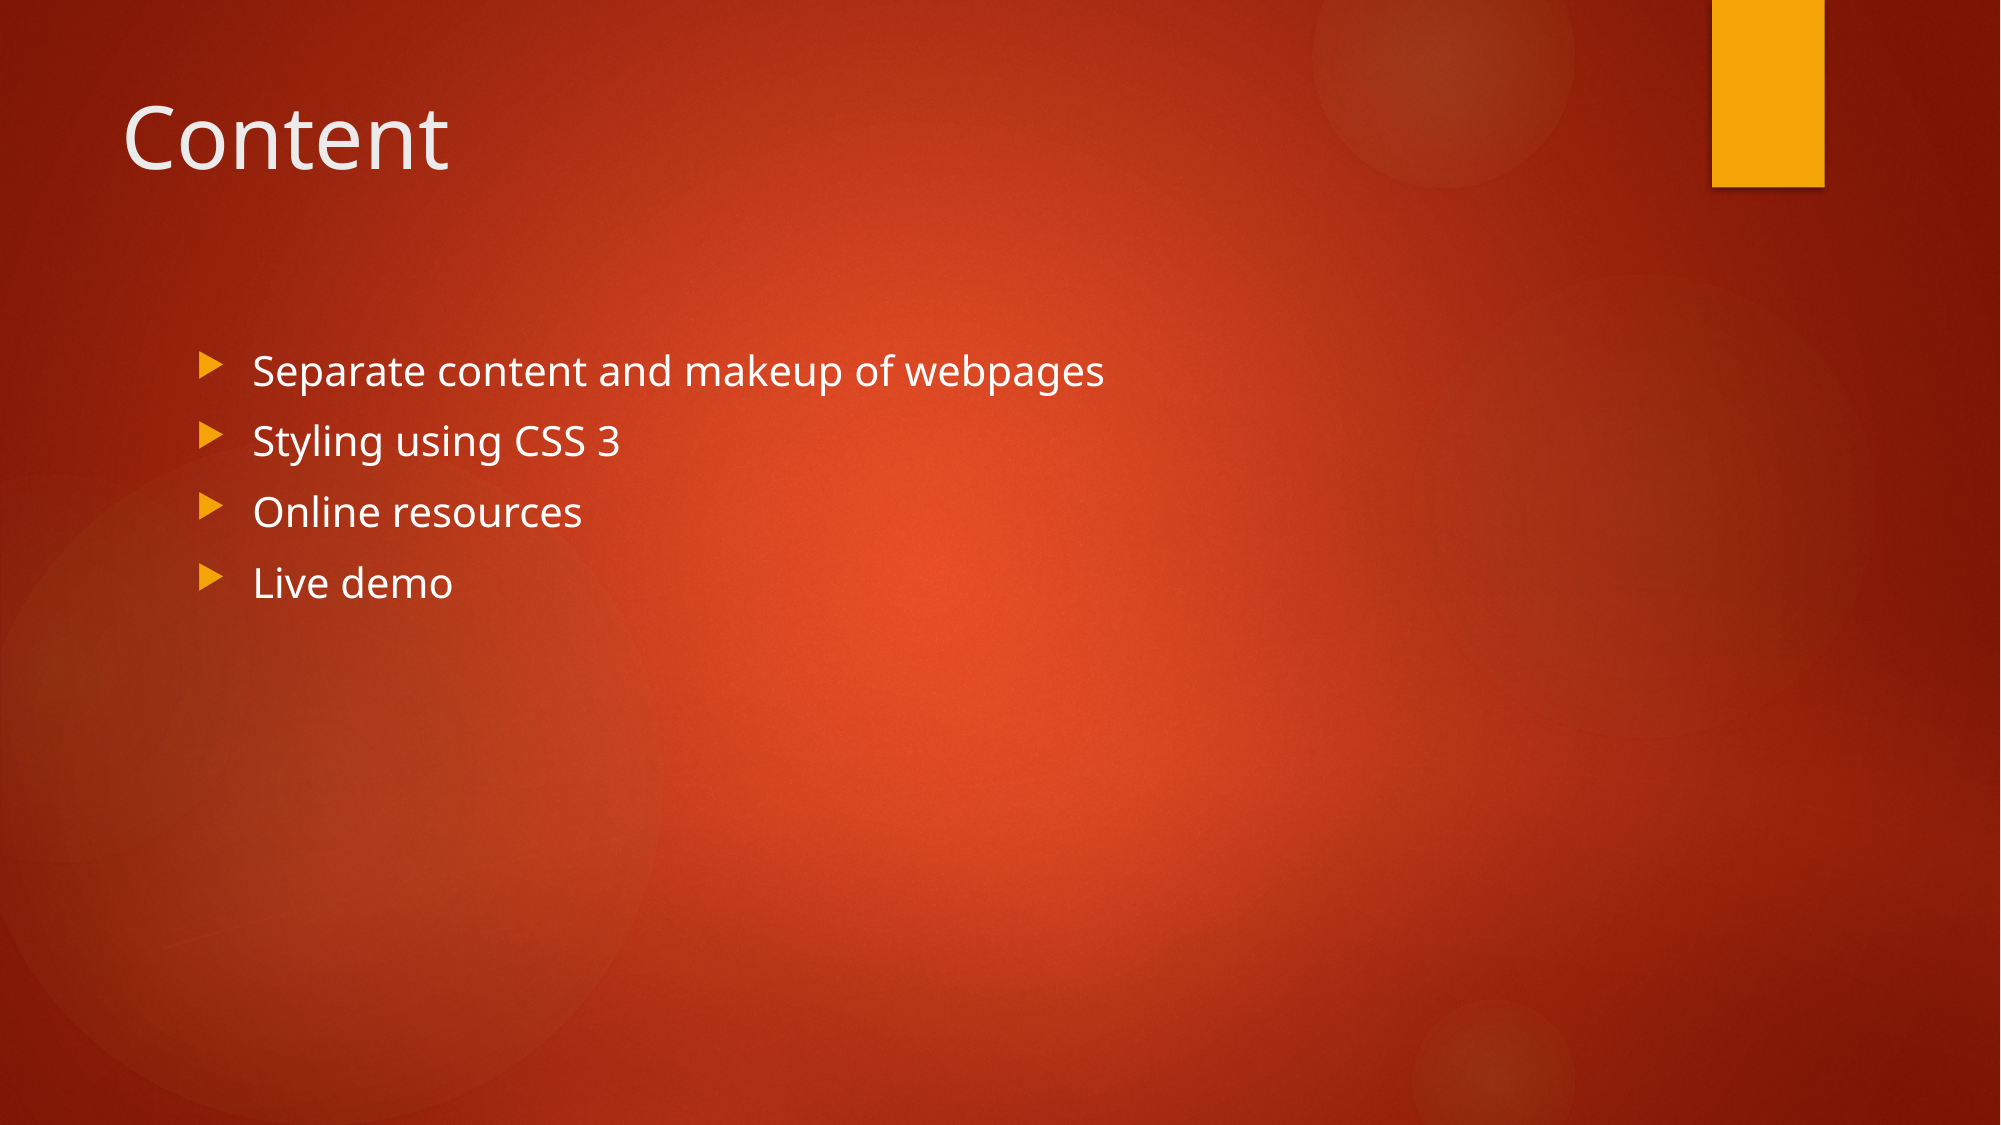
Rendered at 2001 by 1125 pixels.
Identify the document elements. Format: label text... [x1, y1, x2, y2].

list Separate content and makeup of webpages Styling using CSS 3 Online resources Live demo [181, 336, 1649, 1025]
title Content [106, 74, 1649, 304]
